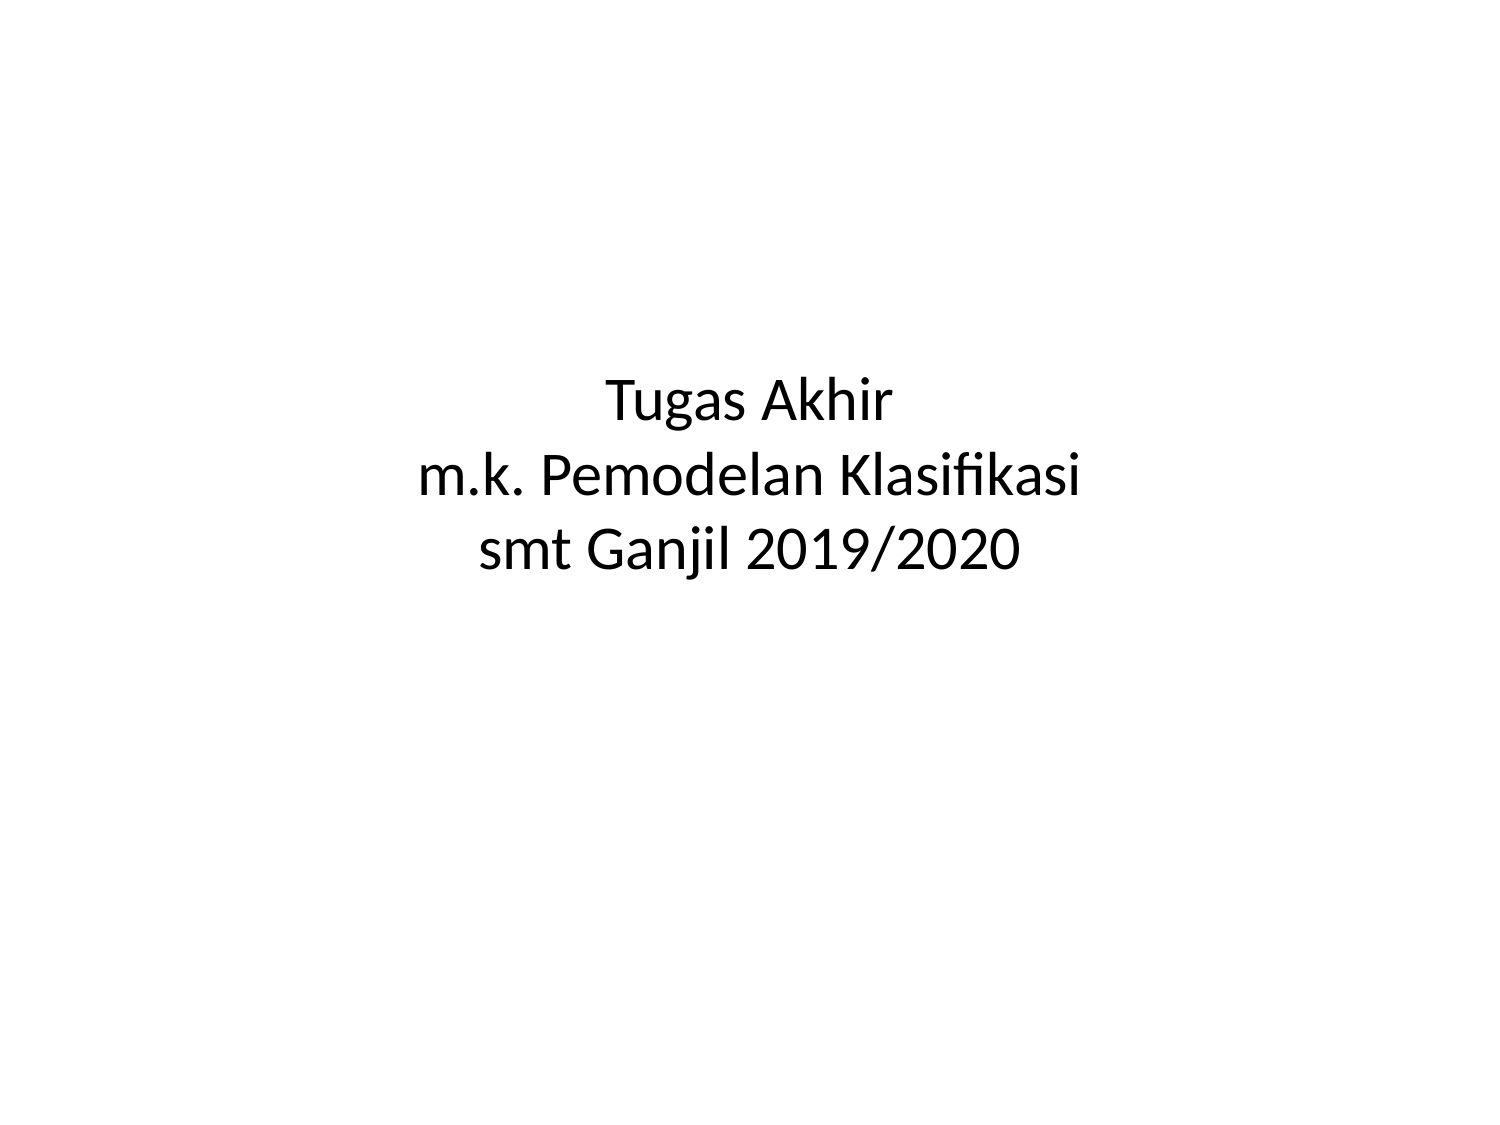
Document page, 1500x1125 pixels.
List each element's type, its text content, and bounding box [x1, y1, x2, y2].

title Tugas Akhir m.k. Pemodelan Klasifikasi smt Ganjil 2019/2020 [112, 349, 1388, 591]
